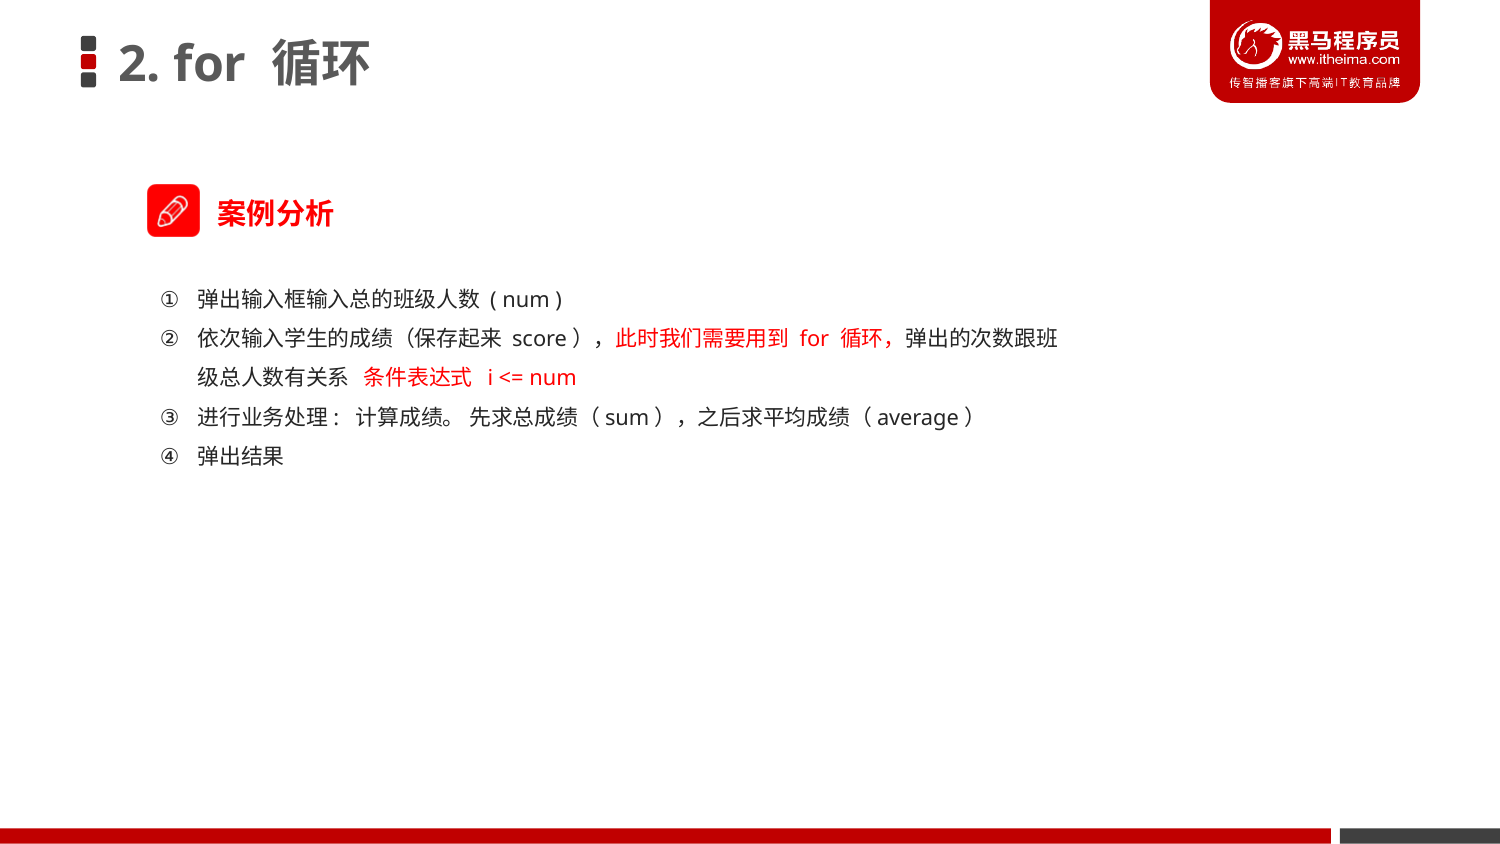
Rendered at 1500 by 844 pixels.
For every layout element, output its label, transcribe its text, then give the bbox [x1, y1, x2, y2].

text_box 案例分析 [202, 170, 1011, 238]
title 2. for 循环 [103, 0, 1209, 130]
picture [143, 180, 203, 240]
text_box 弹出输入框输入总的班级人数 ( num ) 依次输入学生的成绩（保存起来 score），此时我们需要用到 for 循环，弹出的次数跟班级总人数有关系 条件表达式 i <= num 进行业务处理: 计算成绩。 先求总成绩（sum），之后求平均成绩（average） 弹出结果 [70, 264, 1084, 477]
picture [1211, 11, 1419, 97]
